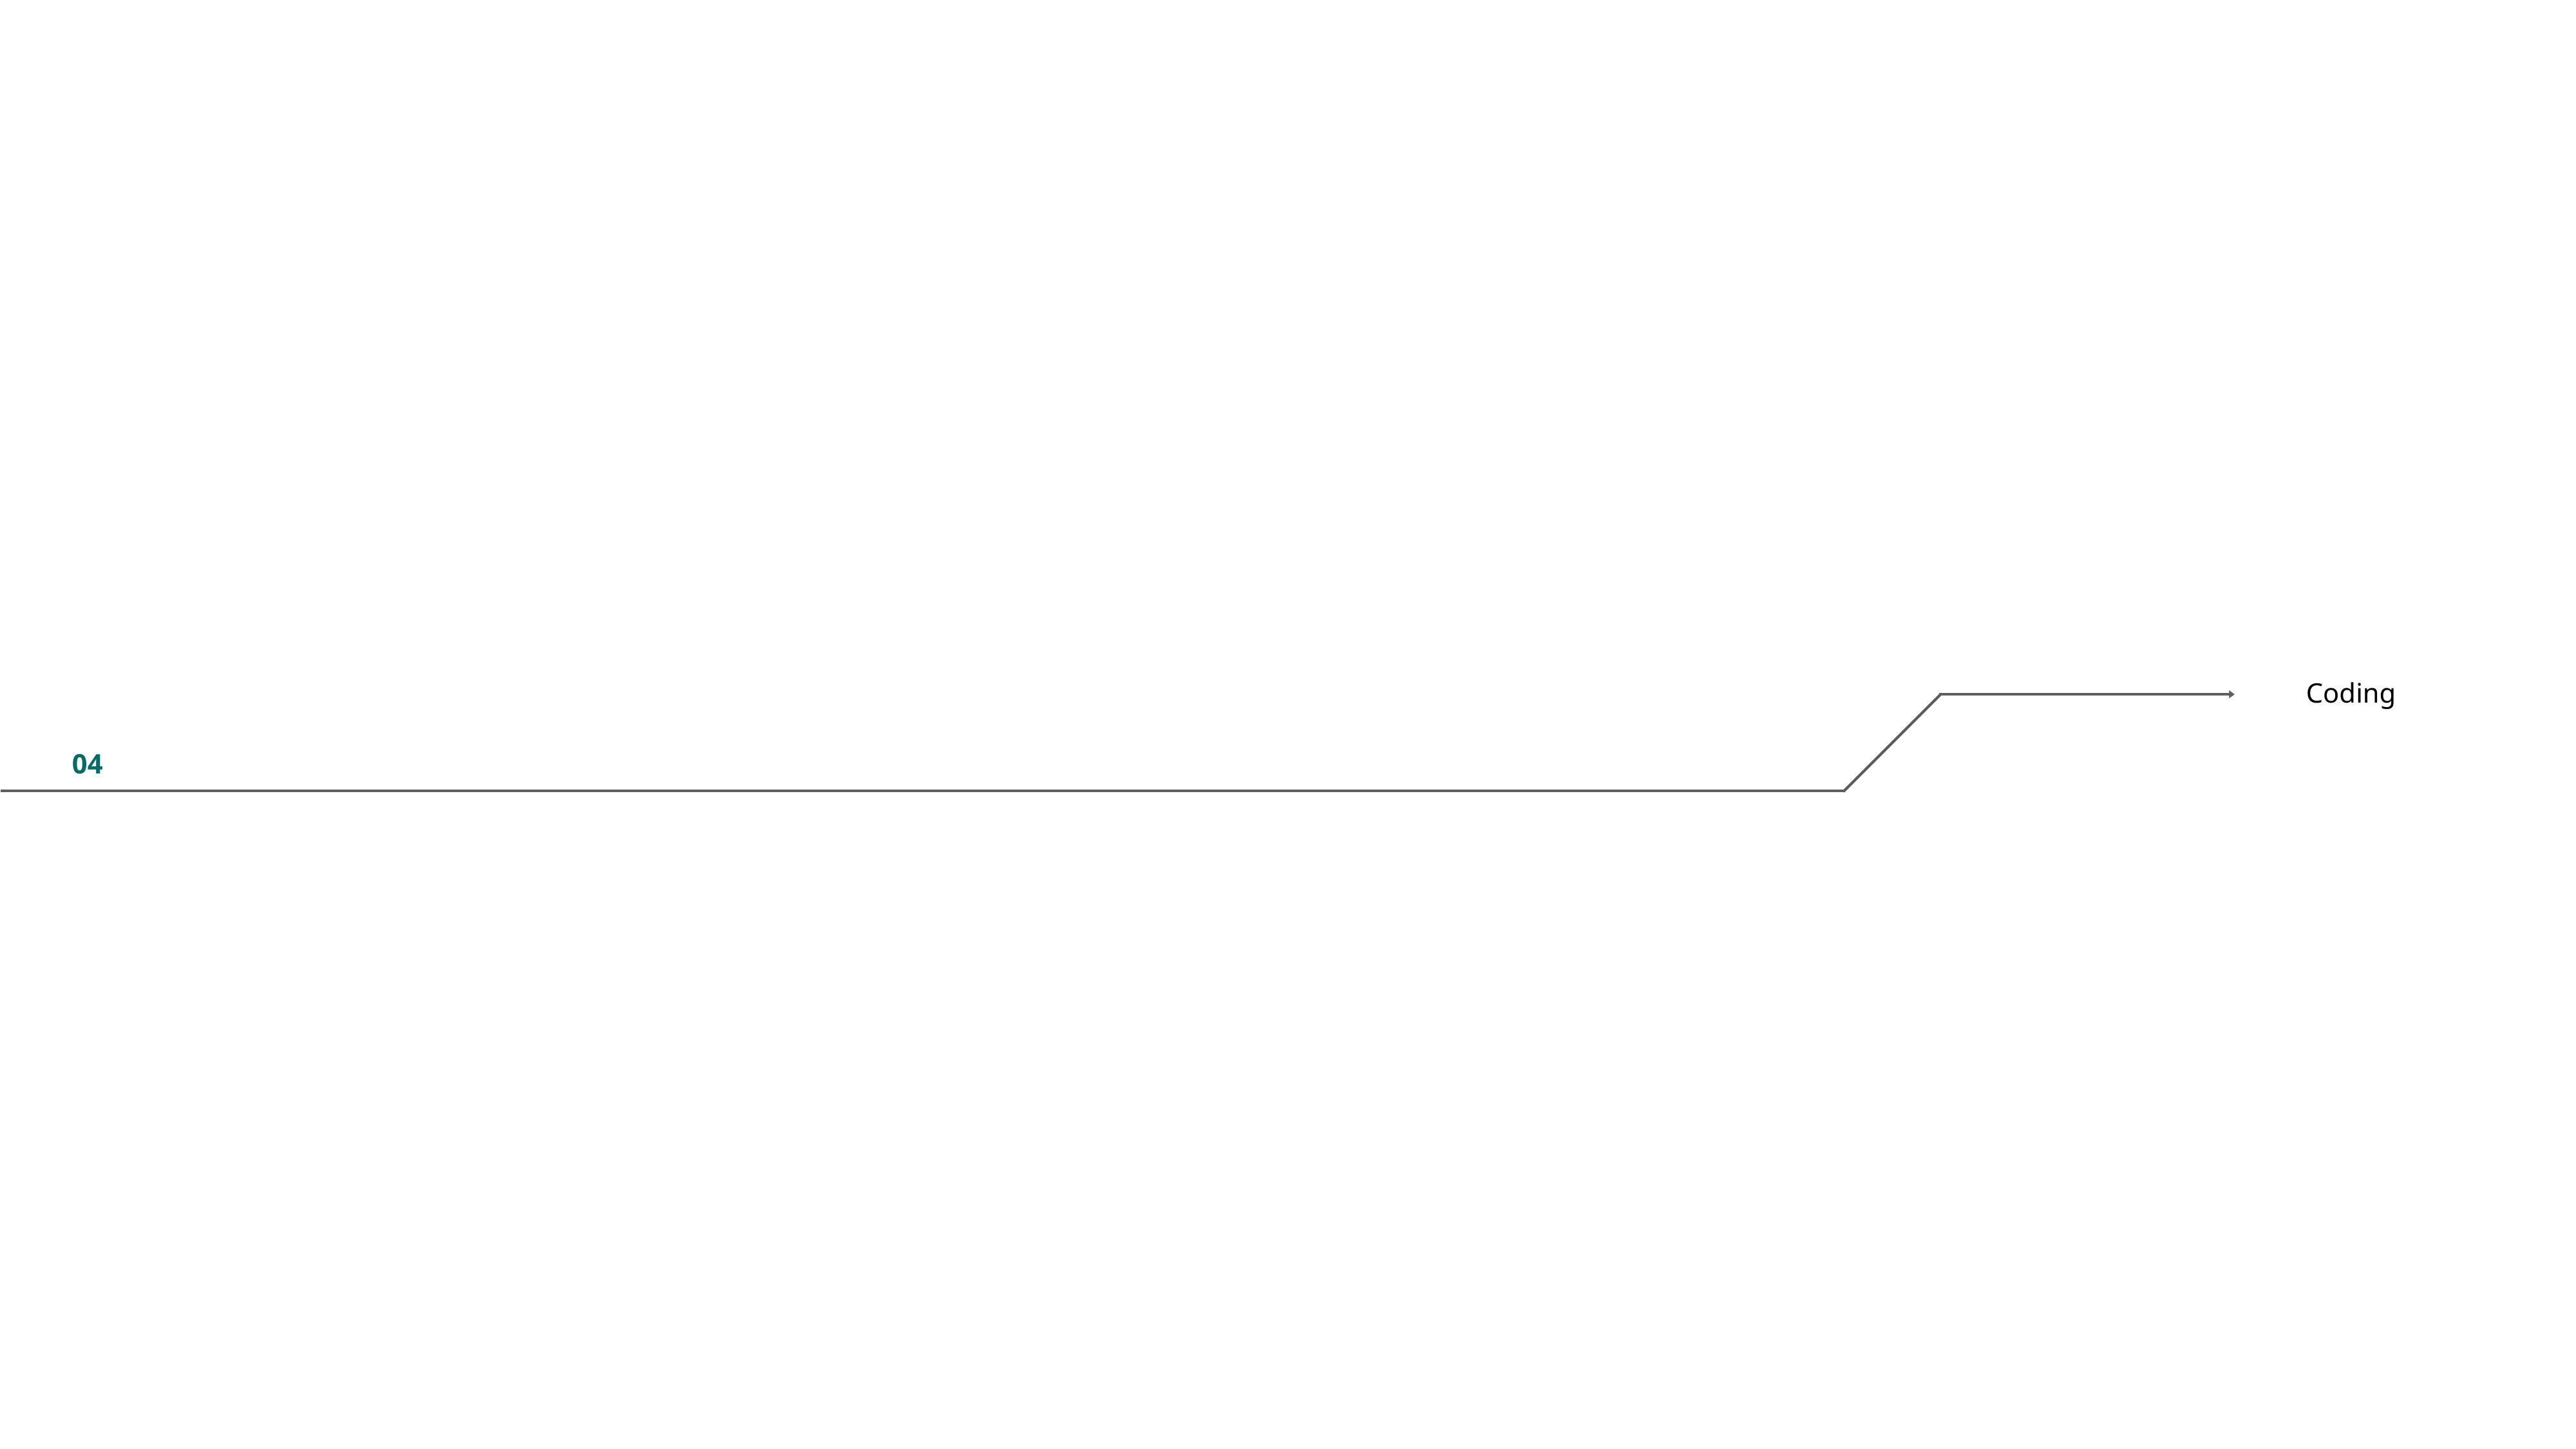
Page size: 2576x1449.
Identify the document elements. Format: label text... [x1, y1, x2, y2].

text_box [1939, 690, 2235, 699]
text_box 04 [66, 745, 109, 786]
text_box Coding [2300, 674, 2401, 714]
